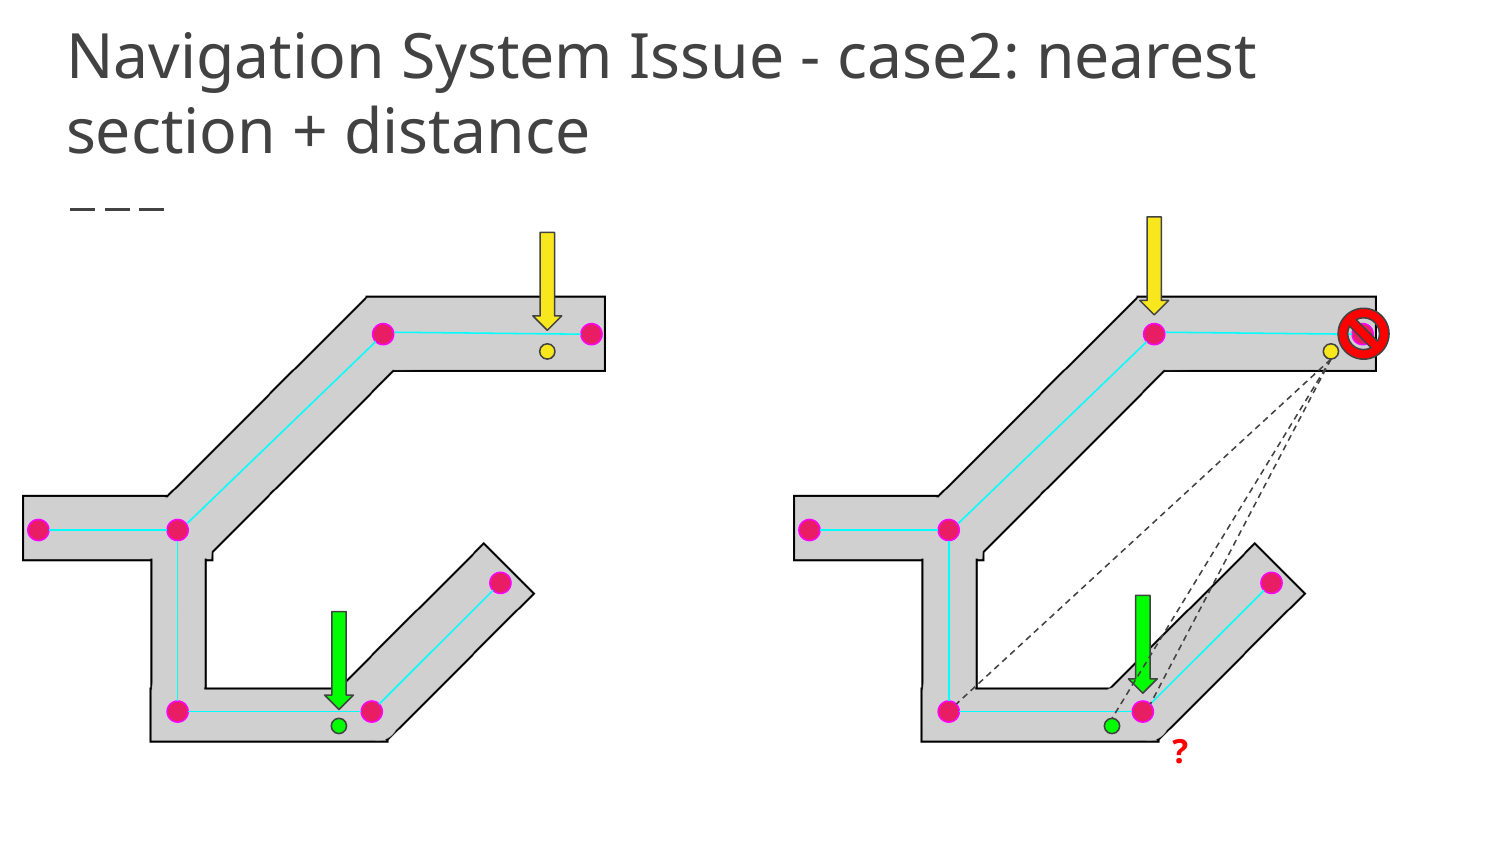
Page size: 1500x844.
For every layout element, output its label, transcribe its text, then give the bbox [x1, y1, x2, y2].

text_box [633, 129, 1500, 844]
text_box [955, 358, 1149, 705]
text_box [1111, 713, 1332, 719]
title Navigation System Issue - case2: nearest section + distance [51, 61, 1449, 128]
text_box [1150, 358, 1332, 705]
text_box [0, 129, 632, 844]
